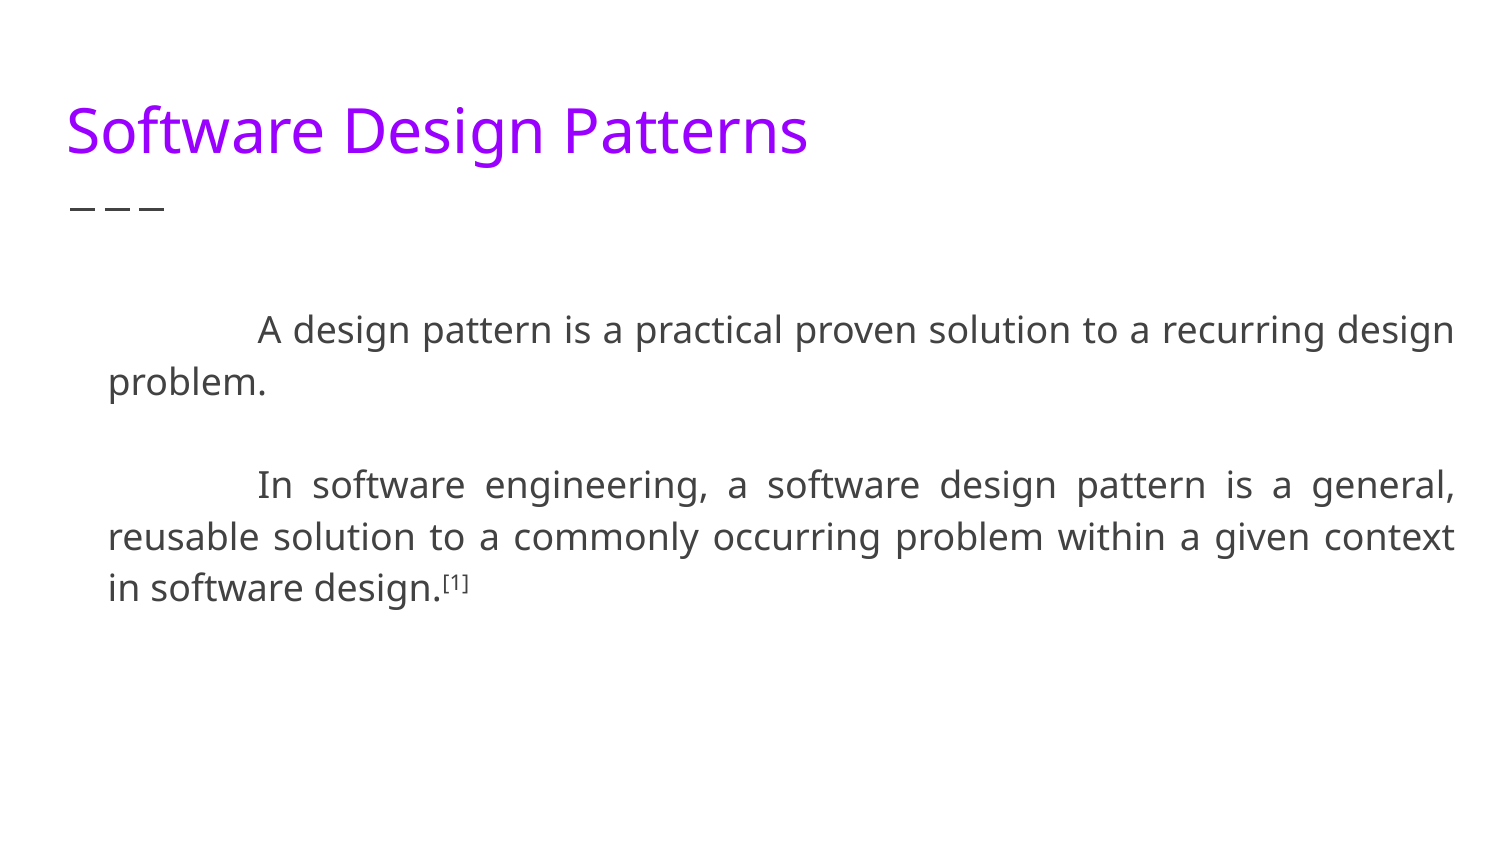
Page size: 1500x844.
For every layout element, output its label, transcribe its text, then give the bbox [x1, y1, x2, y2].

title Software Design Patterns [51, 61, 1449, 182]
list A design pattern is a practical proven solution to a recurring design problem. In software engineering, a software design pattern is a general, reusable solution to a commonly occurring problem within a given context in software design.[1] [73, 232, 1472, 741]
